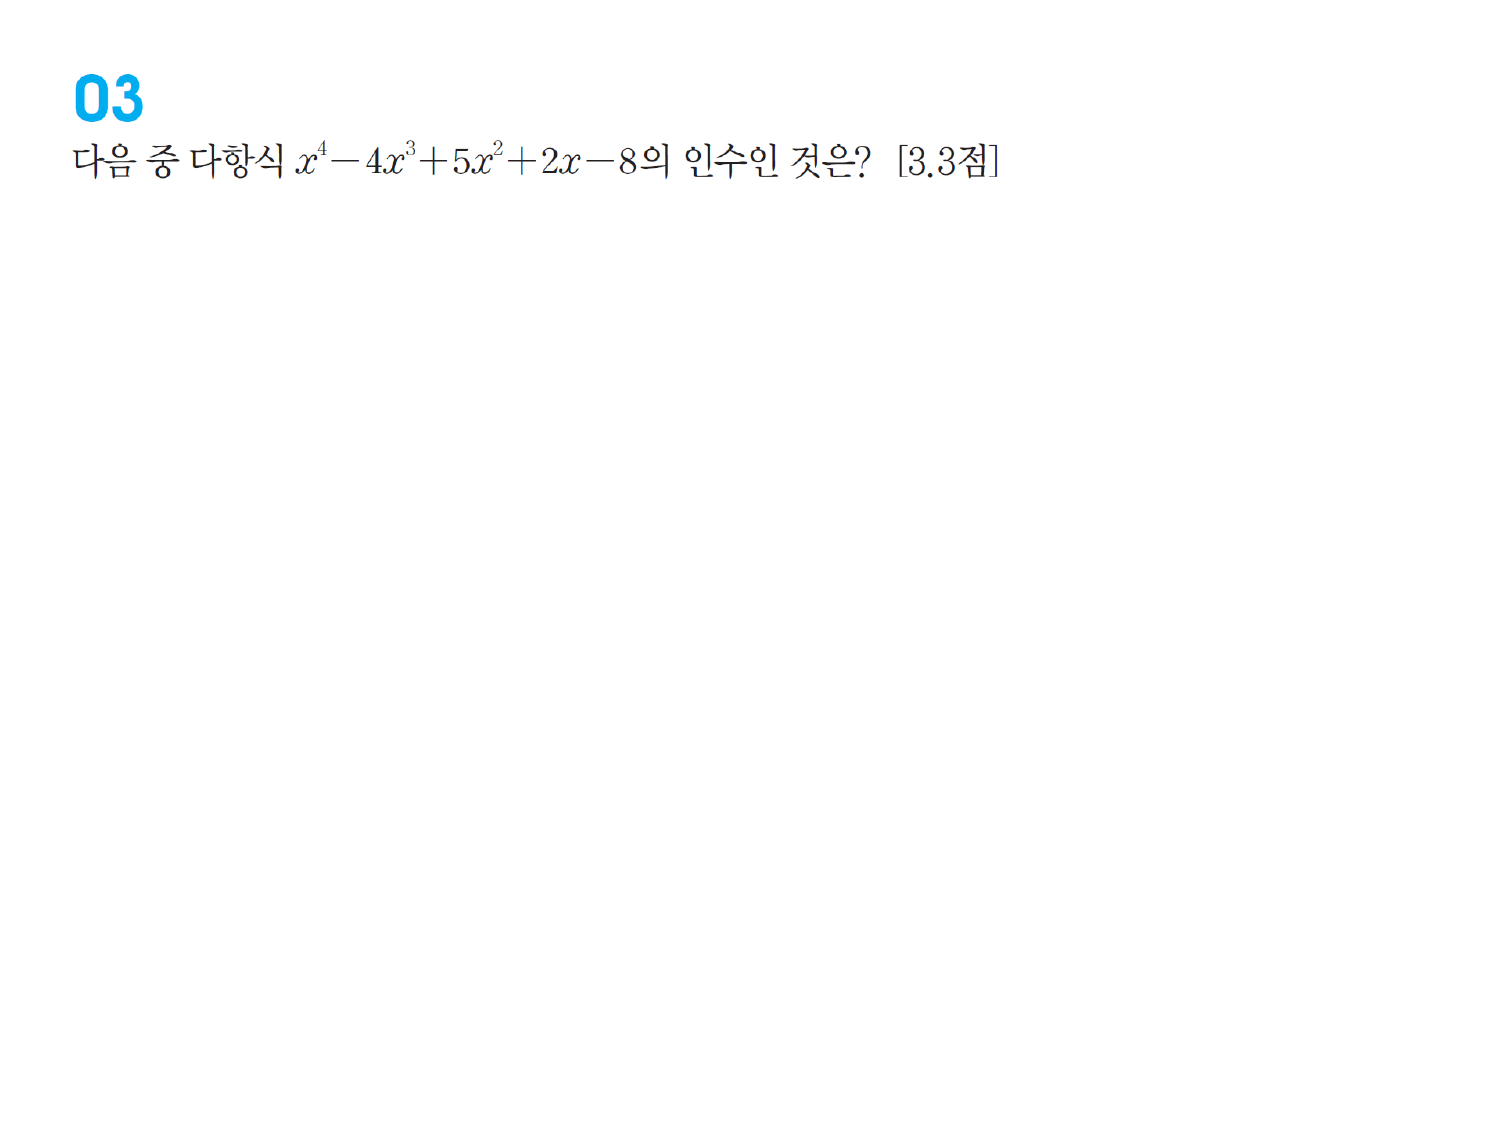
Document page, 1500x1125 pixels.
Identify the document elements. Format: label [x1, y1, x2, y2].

picture [58, 58, 1031, 207]
